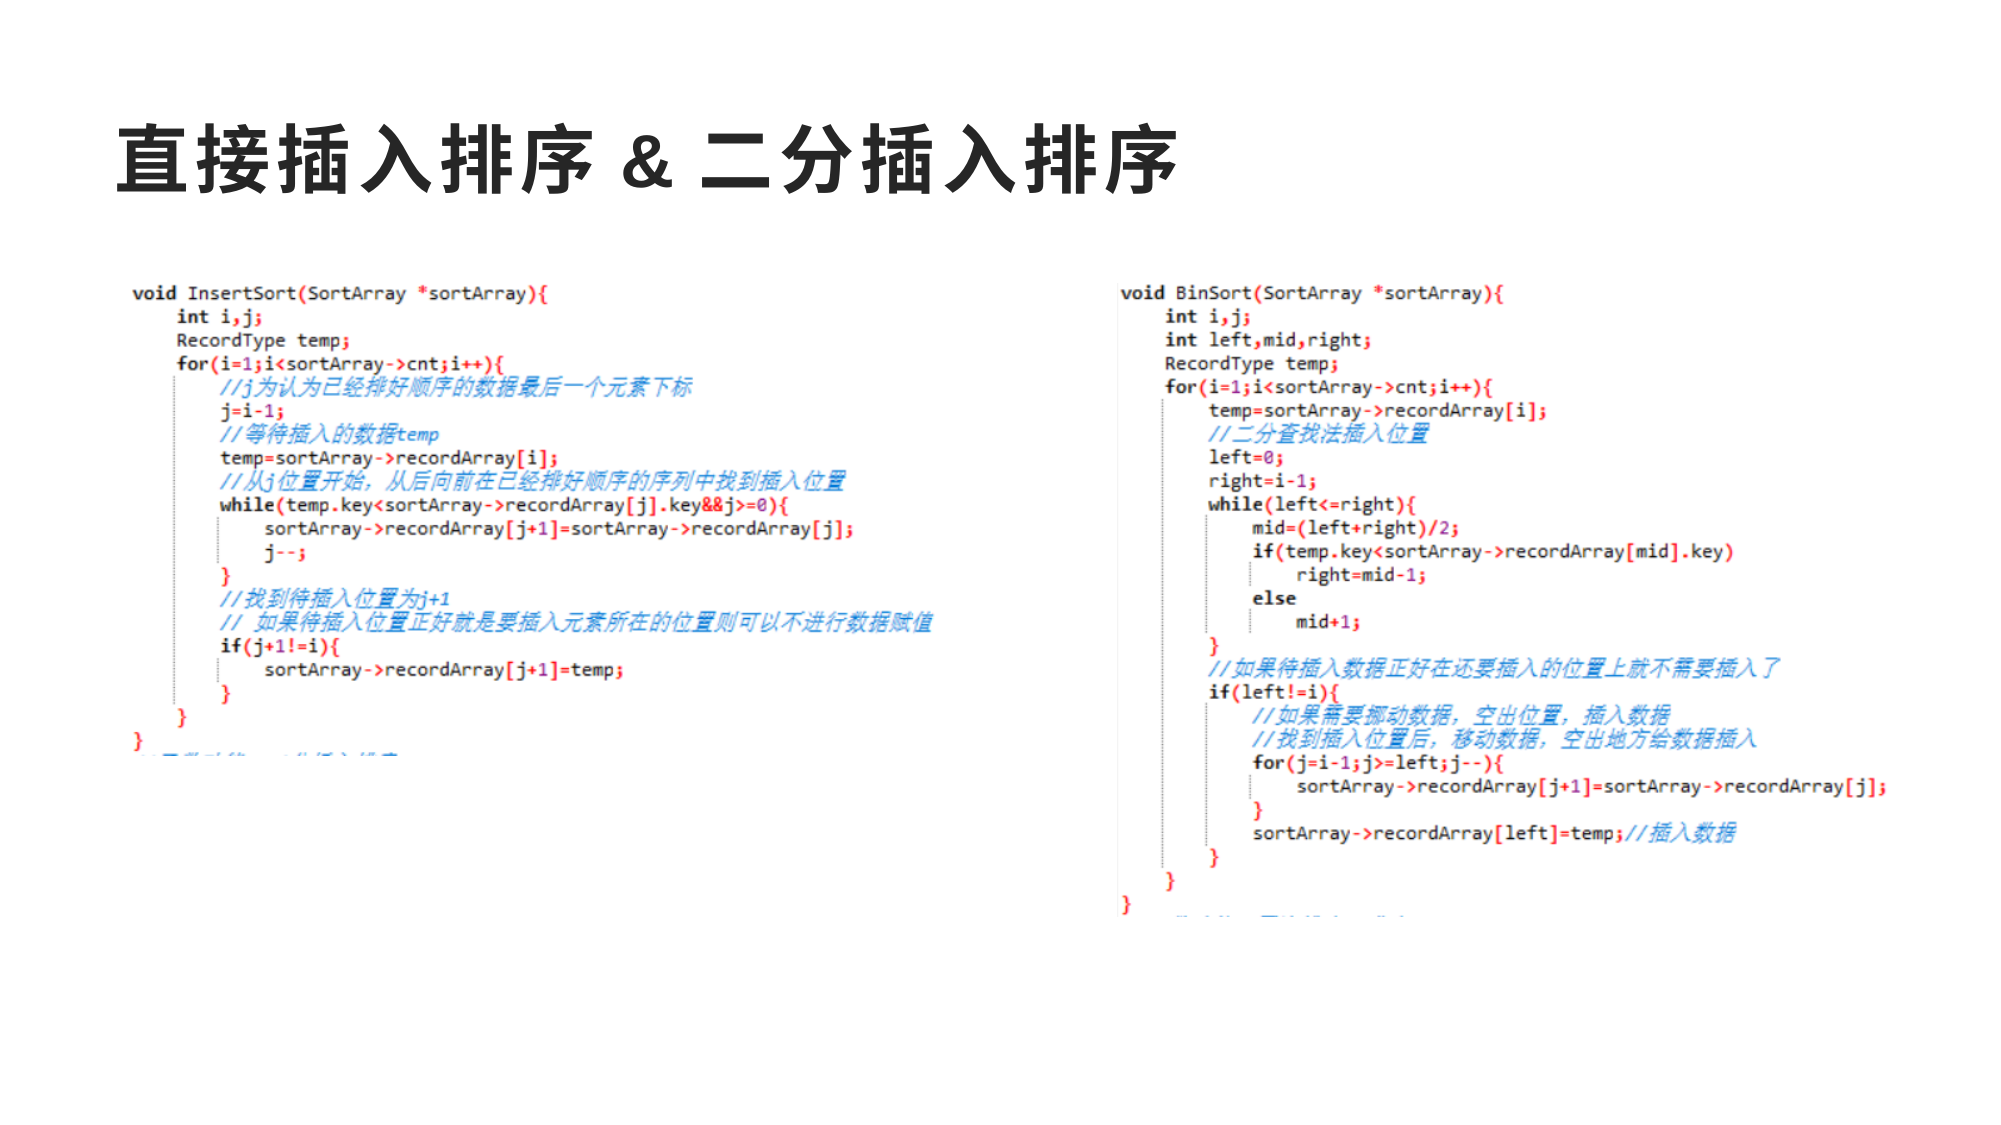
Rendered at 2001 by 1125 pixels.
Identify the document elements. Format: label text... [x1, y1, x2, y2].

title 直接插入排序&二分插入排序 [99, 99, 1900, 216]
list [130, 283, 942, 756]
picture [1117, 283, 1900, 917]
